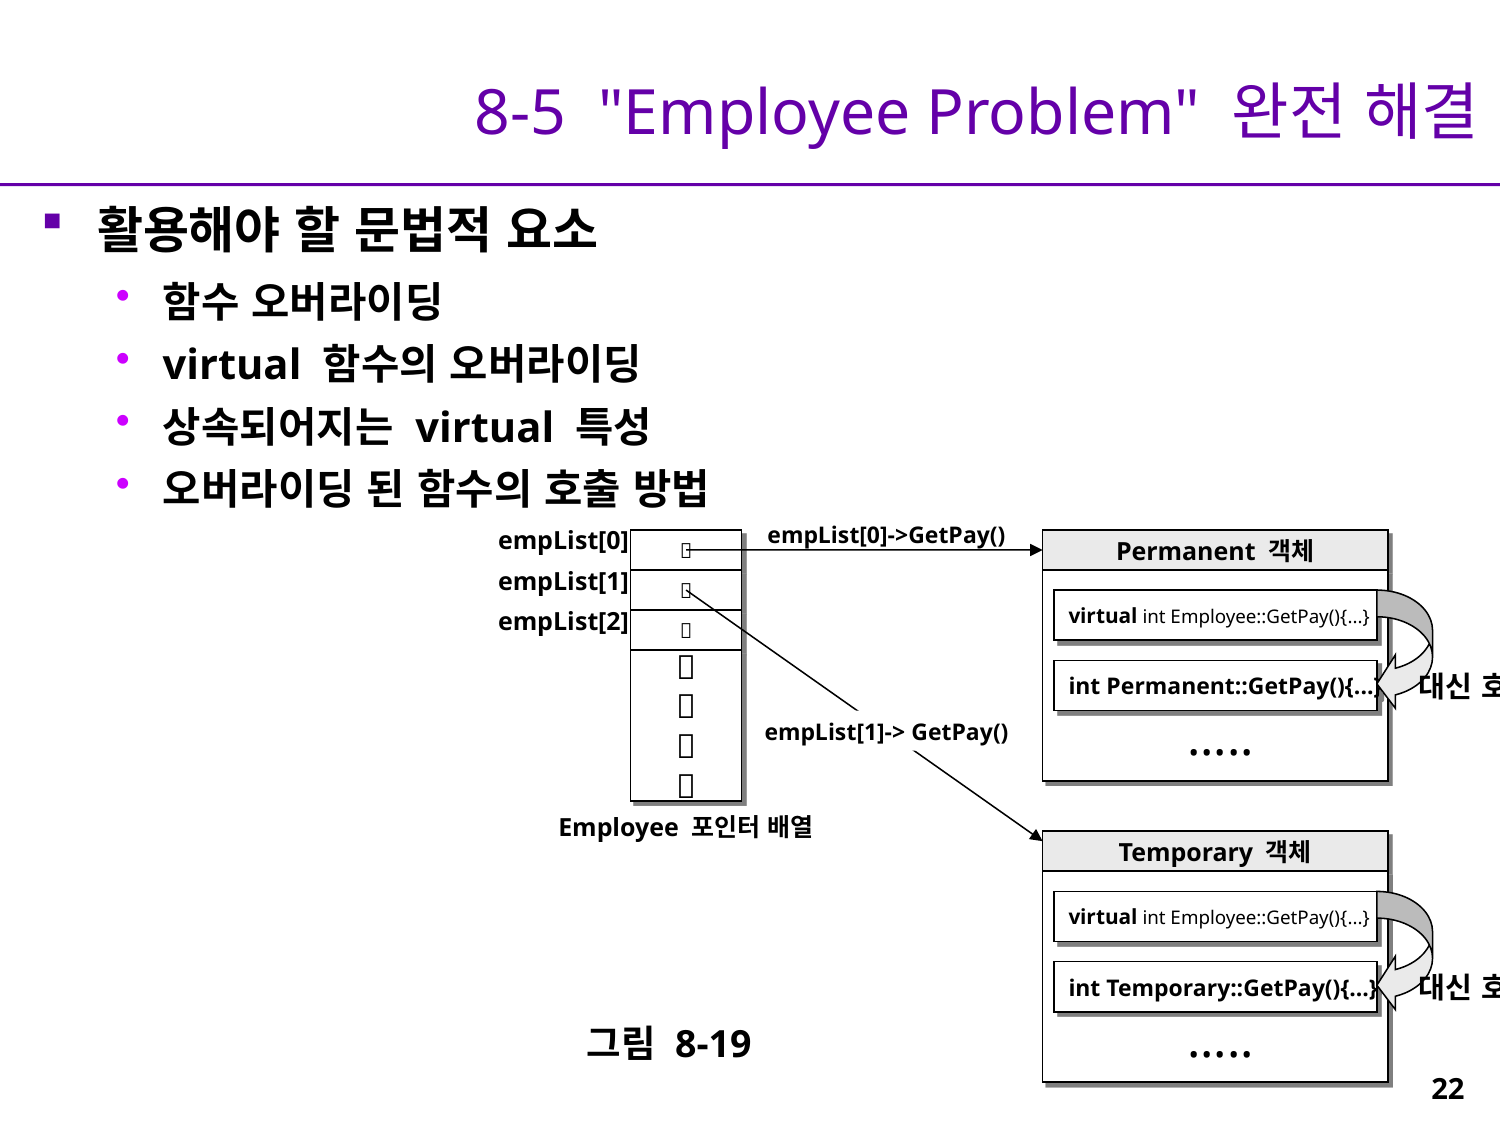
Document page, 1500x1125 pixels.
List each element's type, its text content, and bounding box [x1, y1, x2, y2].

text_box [507, 519, 1500, 1083]
slide_number 22 [1129, 1090, 1480, 1125]
list 활용해야 할 문법적 요소 함수 오버라이딩 virtual 함수의 오버라이딩 상속되어지는 virtual 특성 오버라이딩 된 함수의 호출 방법 [25, 184, 865, 838]
title 8-5 "Employee Problem" 완전 해결 [144, 42, 1495, 176]
